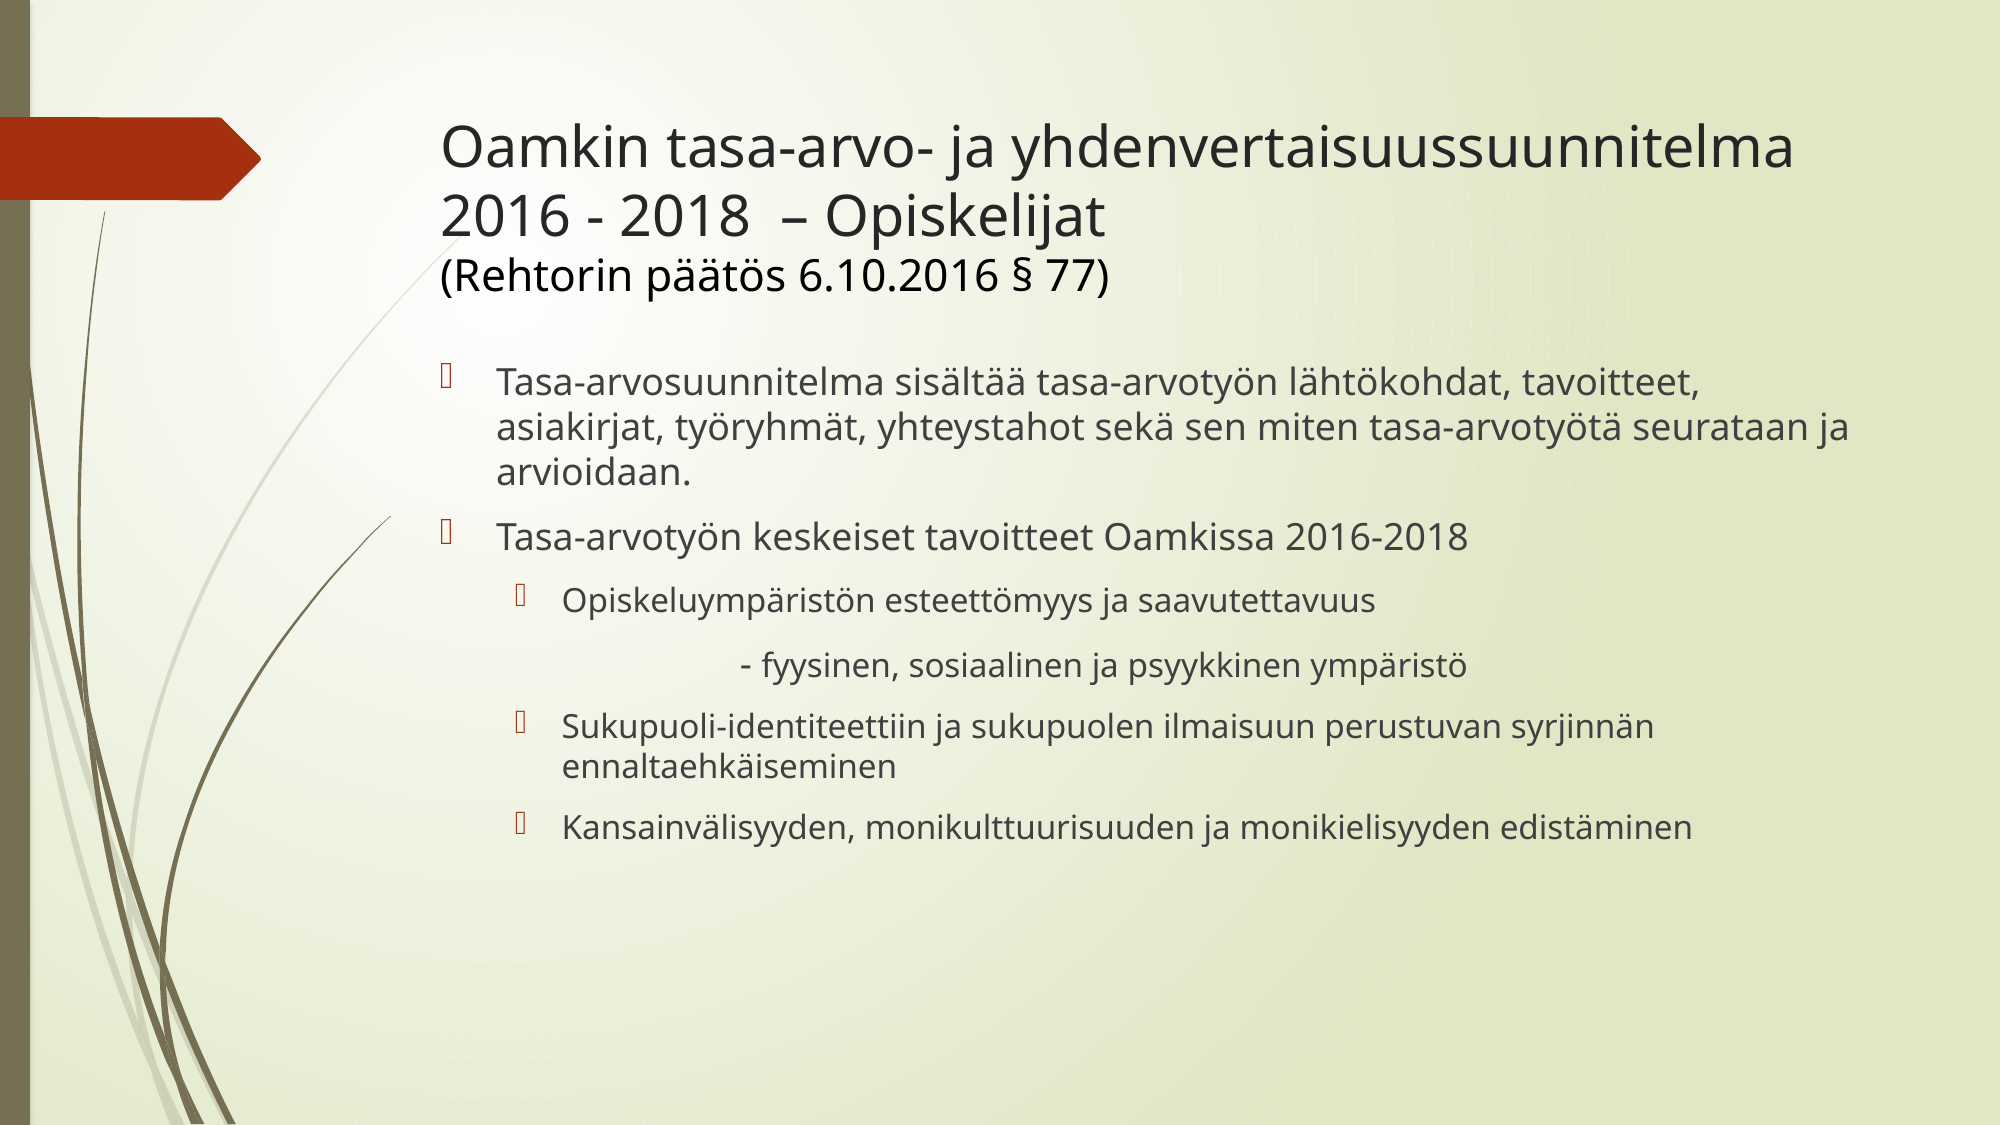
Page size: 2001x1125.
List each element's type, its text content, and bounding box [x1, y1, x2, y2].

list Tasa-arvosuunnitelma sisältää tasa-arvotyön lähtökohdat, tavoitteet, asiakirjat, työryhmät, yhteystahot sekä sen miten tasa-arvotyötä seurataan ja arvioidaan. Tasa-arvotyön keskeiset tavoitteet Oamkissa 2016-2018 Opiskeluympäristön esteettömyys ja saavutettavuus - fyysinen, sosiaalinen ja psyykkinen ympäristö Sukupuoli-identiteettiin ja sukupuolen ilmaisuun perustuvan syrjinnän ennaltaehkäiseminen Kansainvälisyyden, monikulttuurisuuden ja monikielisyyden edistäminen [424, 350, 1888, 970]
title Oamkin tasa-arvo- ja yhdenvertaisuussuunnitelma 2016 - 2018 – Opiskelijat (Rehtorin päätös 6.10.2016 § 77) [425, 102, 1888, 313]
